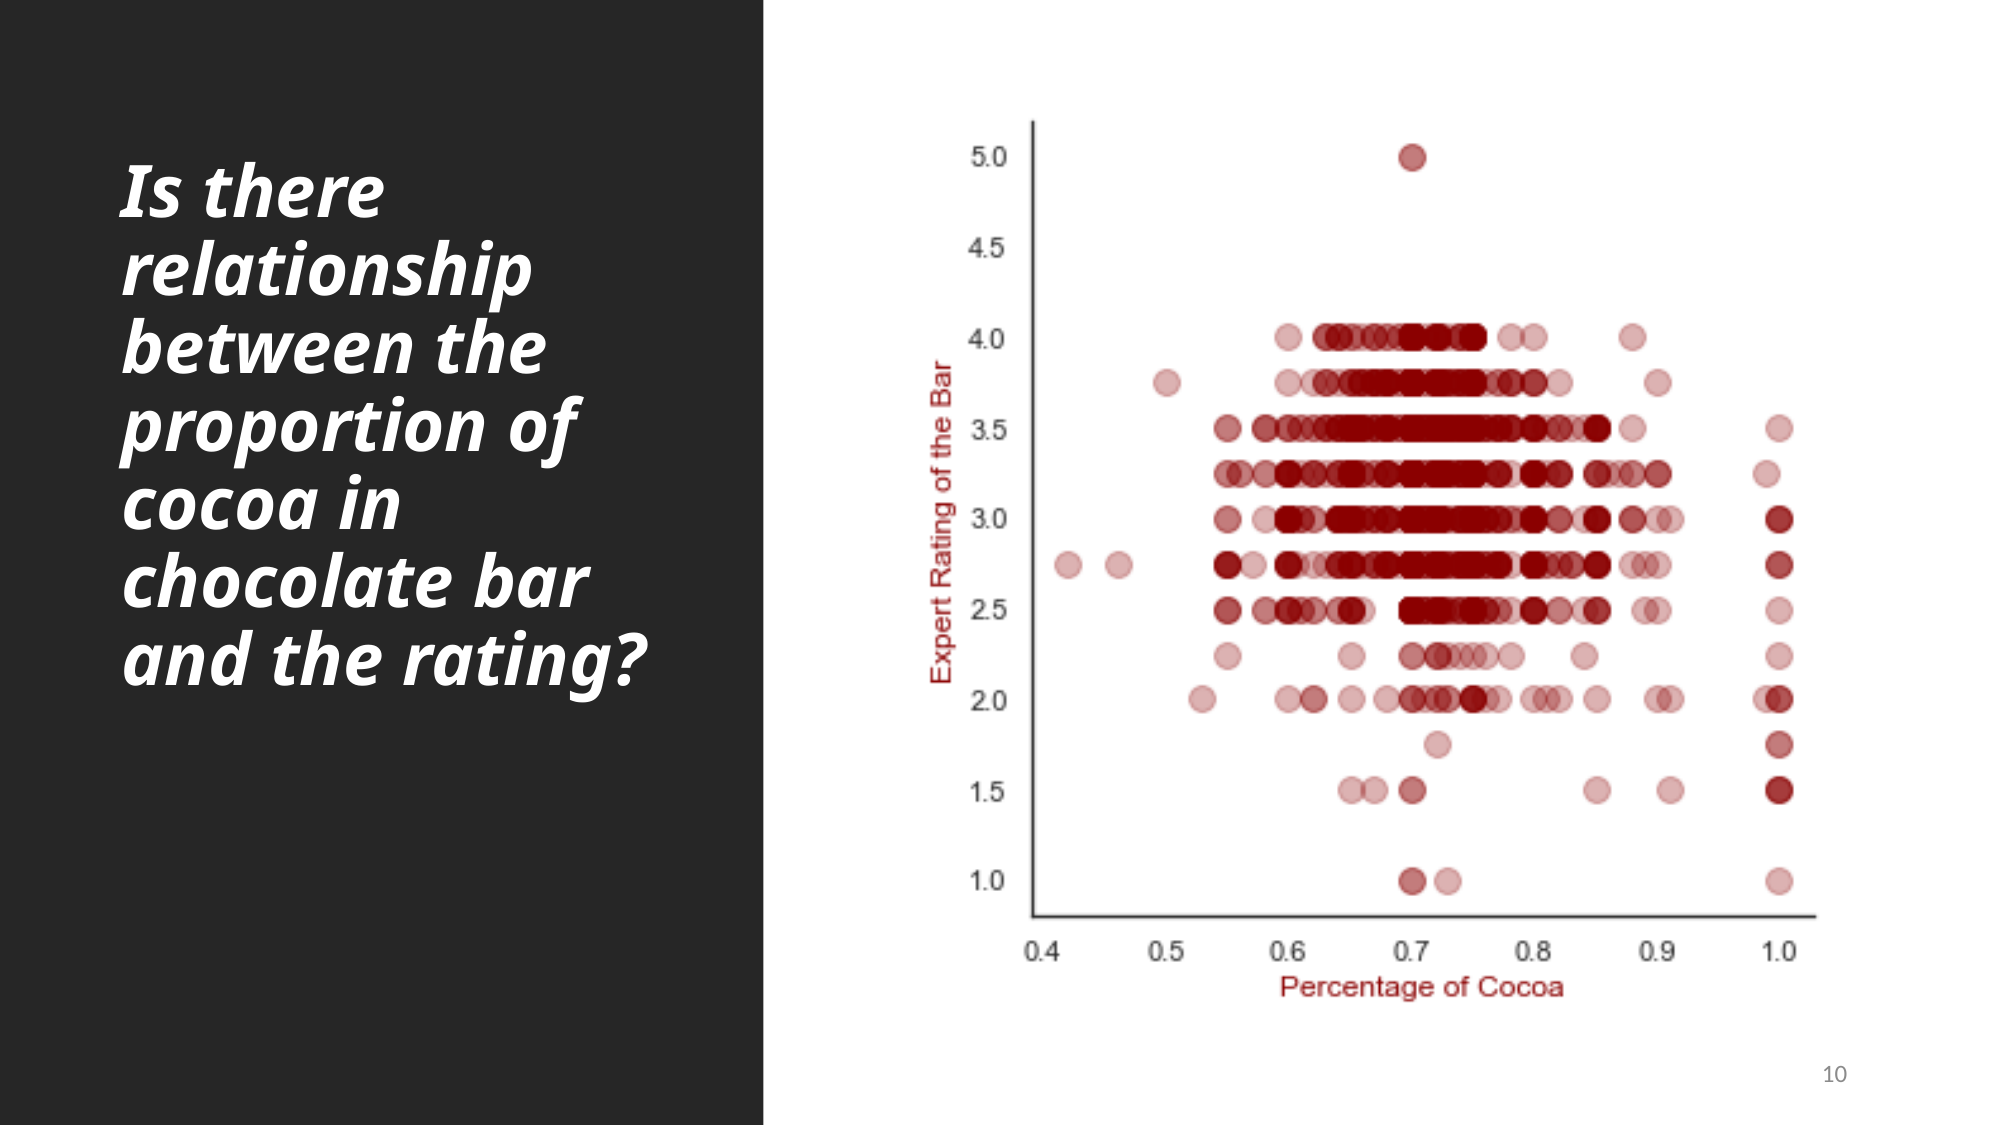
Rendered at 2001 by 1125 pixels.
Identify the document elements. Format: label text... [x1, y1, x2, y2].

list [916, 104, 1832, 1020]
title Is there relationship between the proportion of cocoa in chocolate bar and the rating? [106, 104, 661, 709]
slide_number 10 [1412, 1042, 1863, 1103]
text_box [0, 0, 764, 1125]
